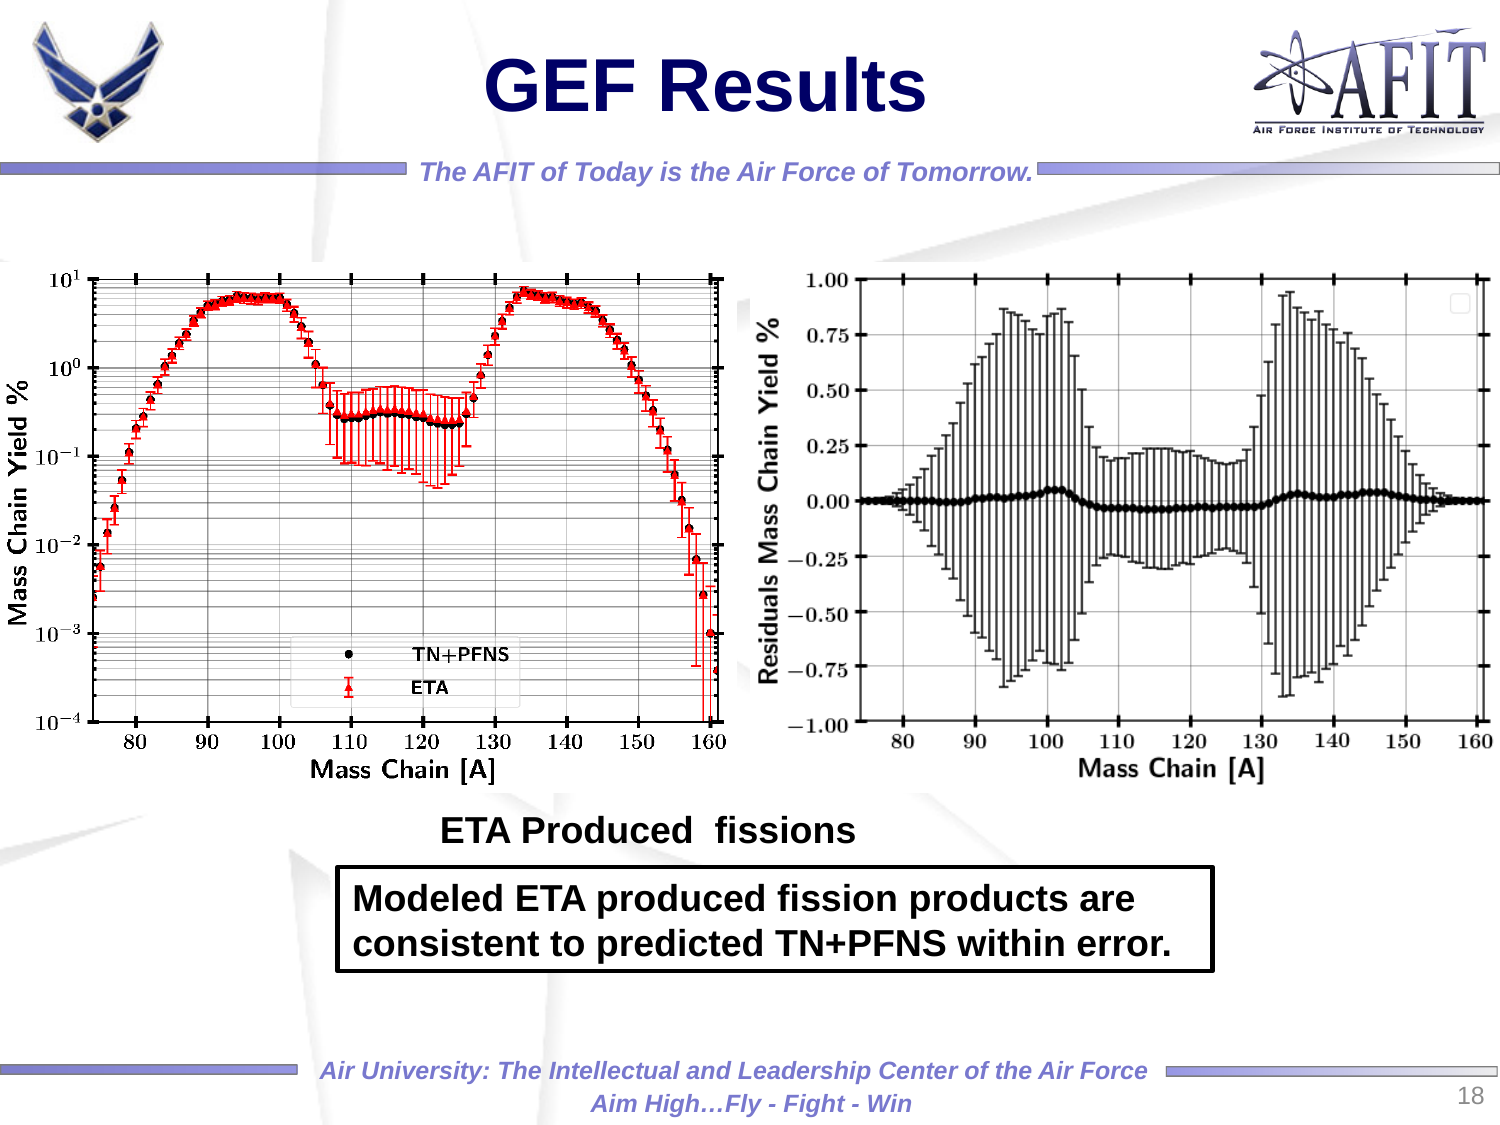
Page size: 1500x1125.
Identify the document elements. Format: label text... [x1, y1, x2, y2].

slide_number 18 [1149, 1065, 1500, 1125]
picture [32, 21, 162, 143]
picture [0, 262, 737, 793]
picture [749, 262, 1500, 793]
text_box Modeled ETA produced fission products are consistent to predicted TN+PFNS within error. [335, 865, 1215, 973]
title GEF Results [162, 0, 1251, 163]
